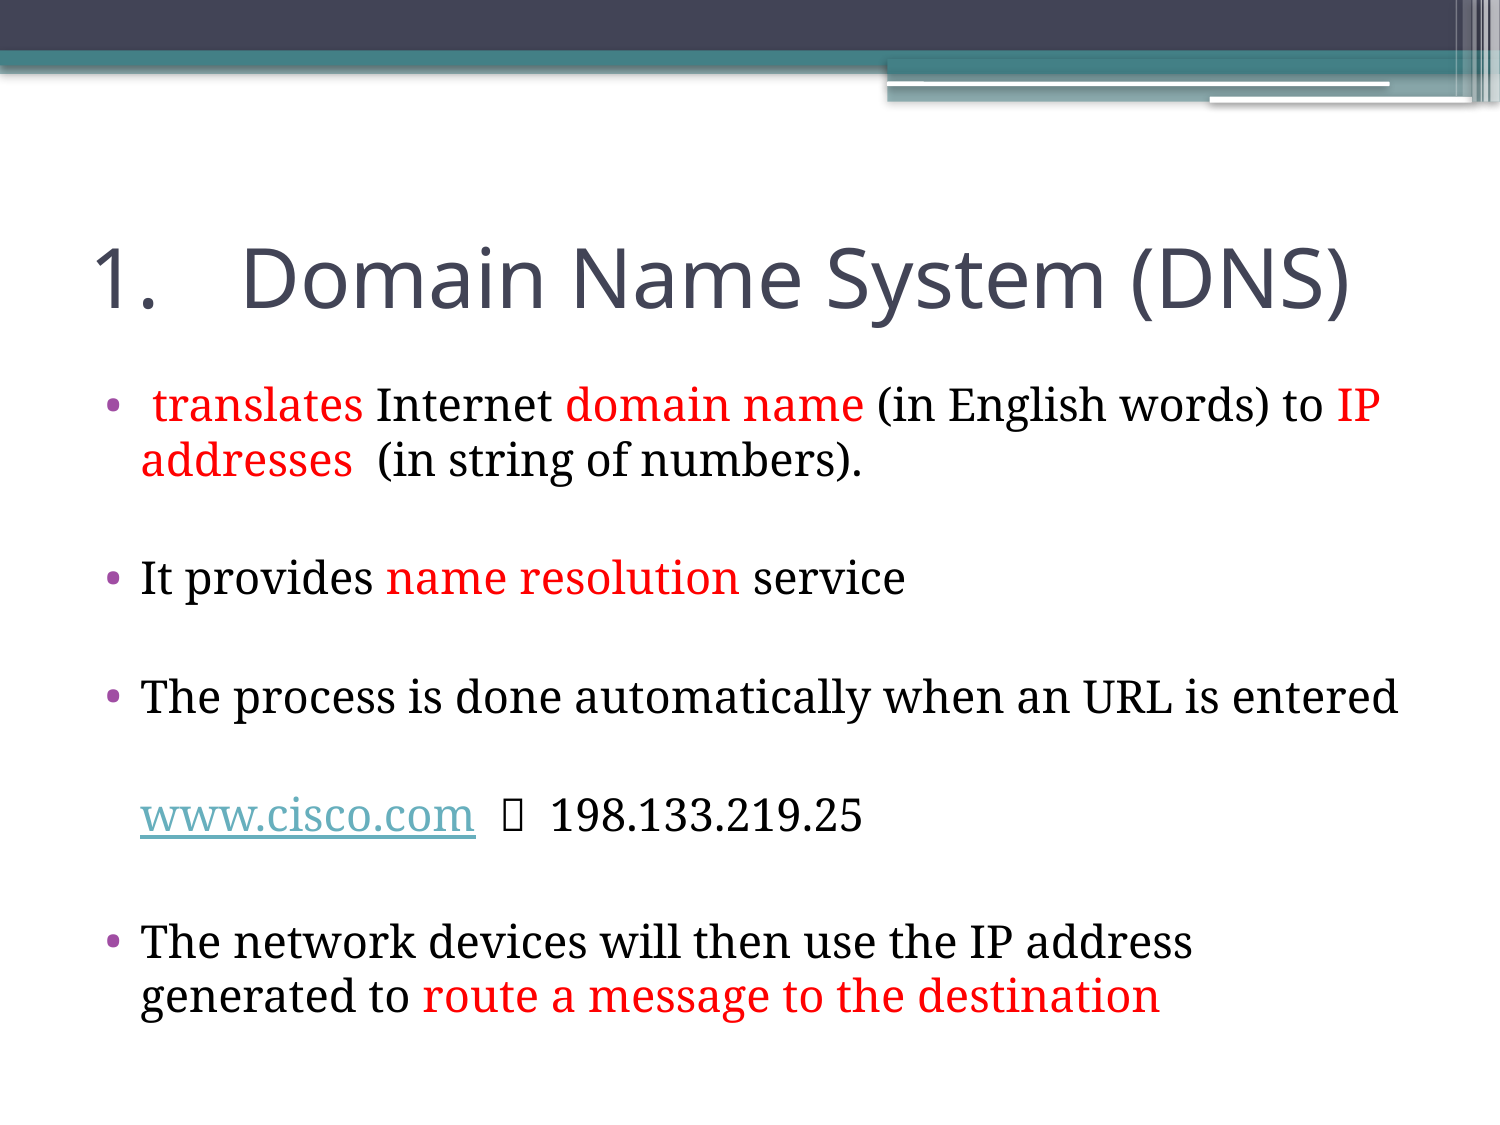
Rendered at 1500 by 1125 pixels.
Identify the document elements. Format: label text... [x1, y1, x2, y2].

list translates Internet domain name (in English words) to IP addresses (in string of numbers). It provides name resolution service The process is done automatically when an URL is entered www.cisco.com  198.133.219.25 The network devices will then use the IP address generated to route a message to the destination [75, 368, 1425, 1079]
title 1. Domain Name System (DNS) [75, 187, 1425, 363]
